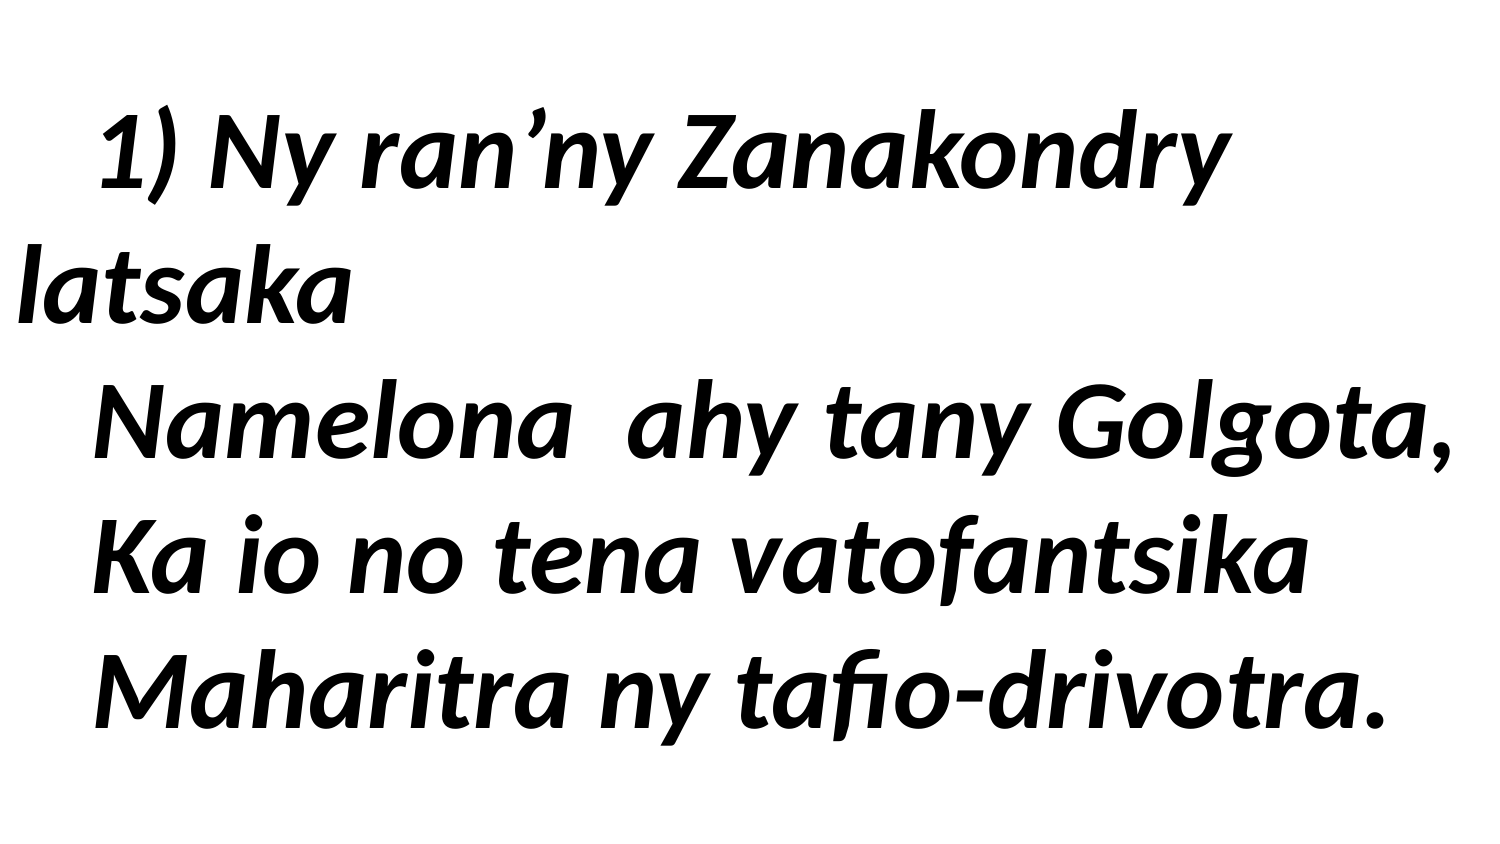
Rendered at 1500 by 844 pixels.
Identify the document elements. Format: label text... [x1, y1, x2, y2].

title 1) Ny ran’ny Zanakondry latsaka Namelona ahy tany Golgota, Ka io no tena vatofantsika Maharitra ny tafio-drivotra. [0, 43, 1500, 783]
